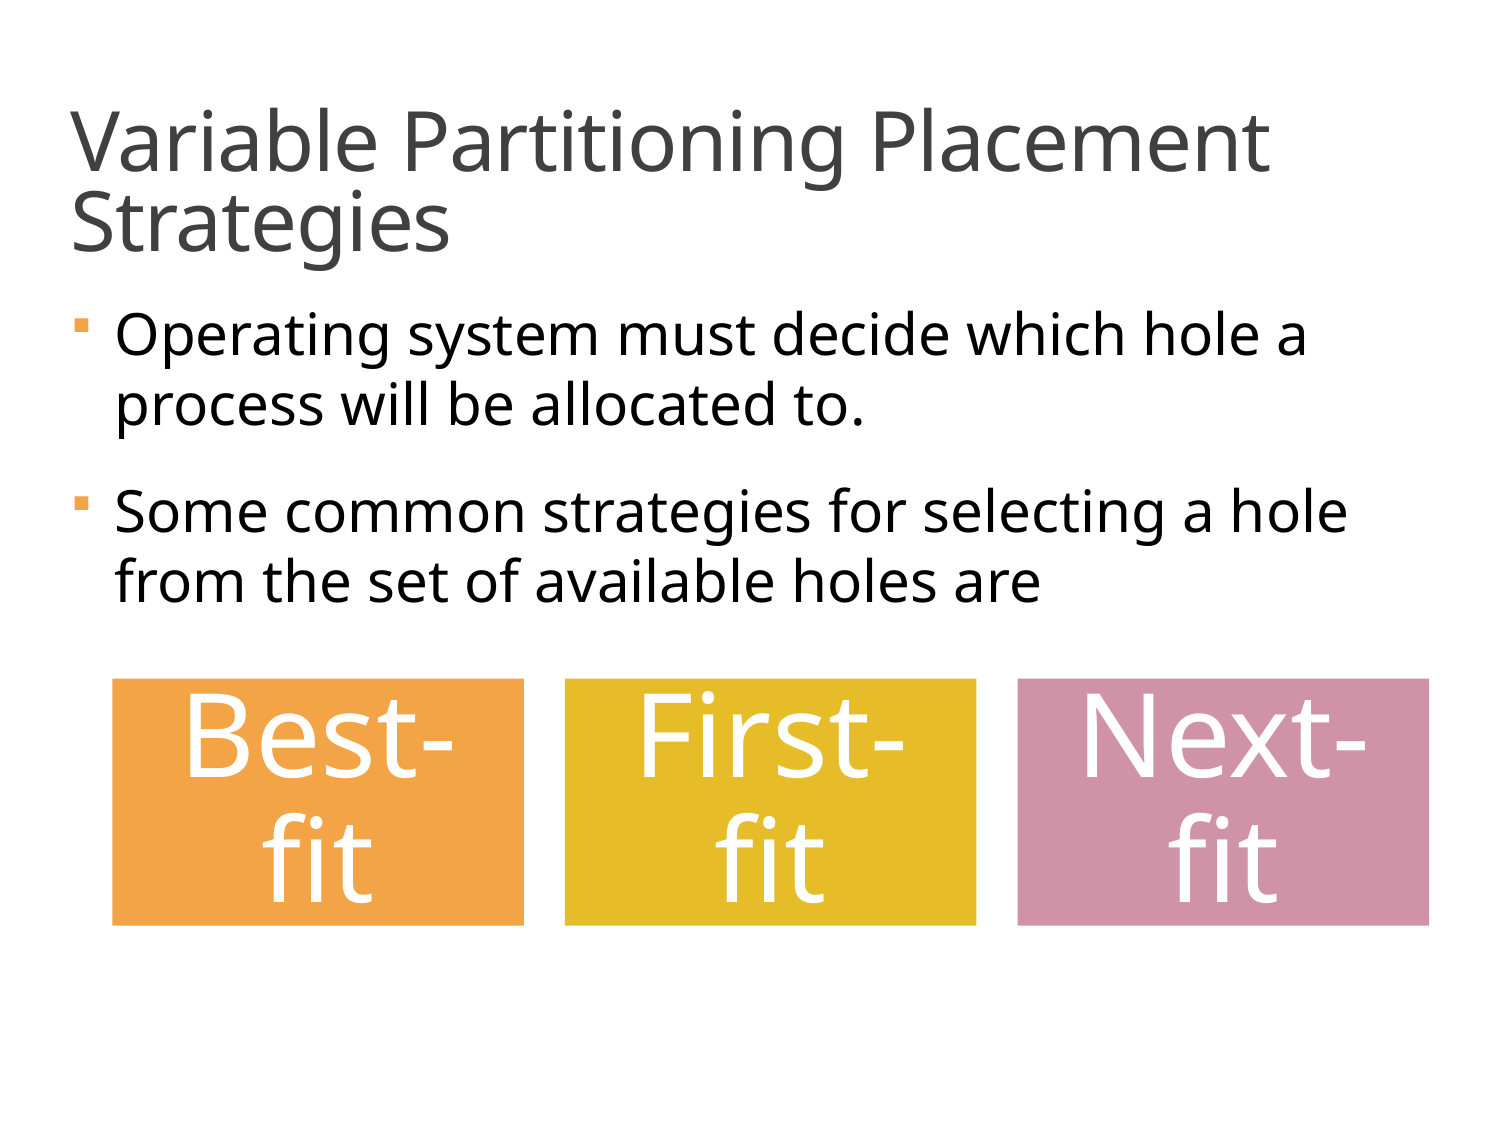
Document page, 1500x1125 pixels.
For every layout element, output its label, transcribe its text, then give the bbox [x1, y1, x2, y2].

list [111, 624, 1430, 980]
title Variable Partitioning Placement Strategies [70, 101, 1430, 297]
list Operating system must decide which hole a process will be allocated to. Some common strategies for selecting a hole from the set of available holes are [70, 297, 1430, 652]
